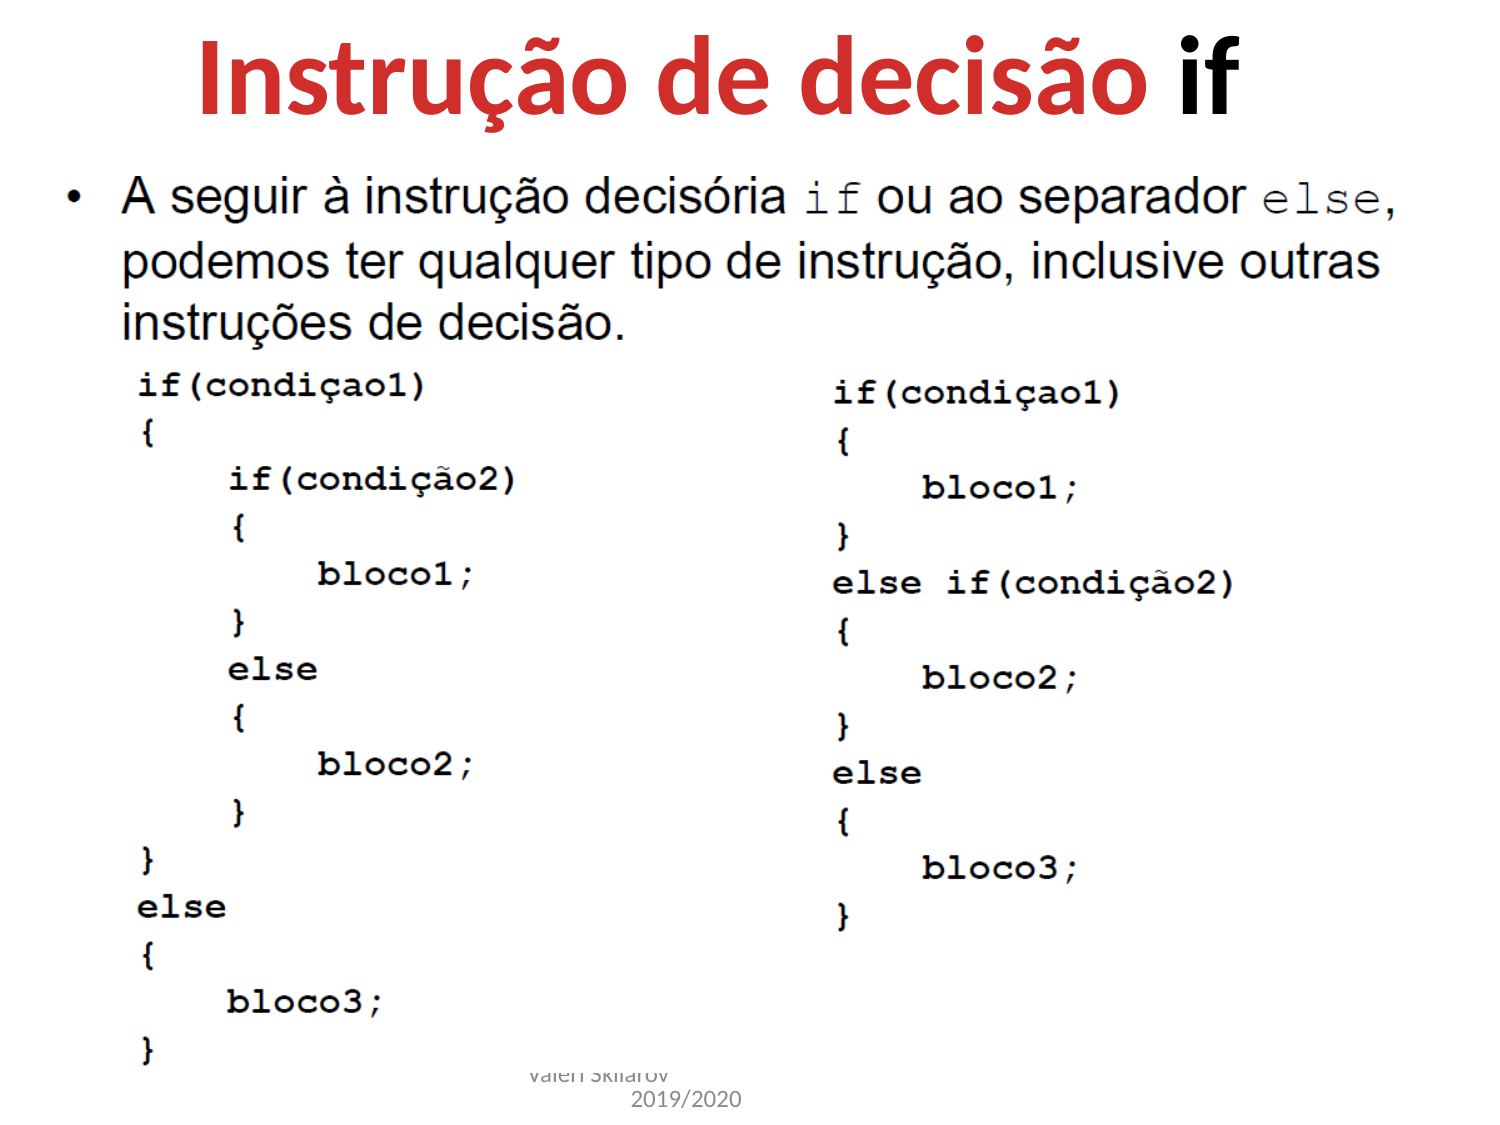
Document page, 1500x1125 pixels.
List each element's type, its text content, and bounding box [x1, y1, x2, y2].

picture [49, 175, 1417, 1073]
footer Valeri Skliarov 2019/2020 [512, 1082, 988, 1103]
text_box Instrução de decisão if [180, 0, 1256, 145]
